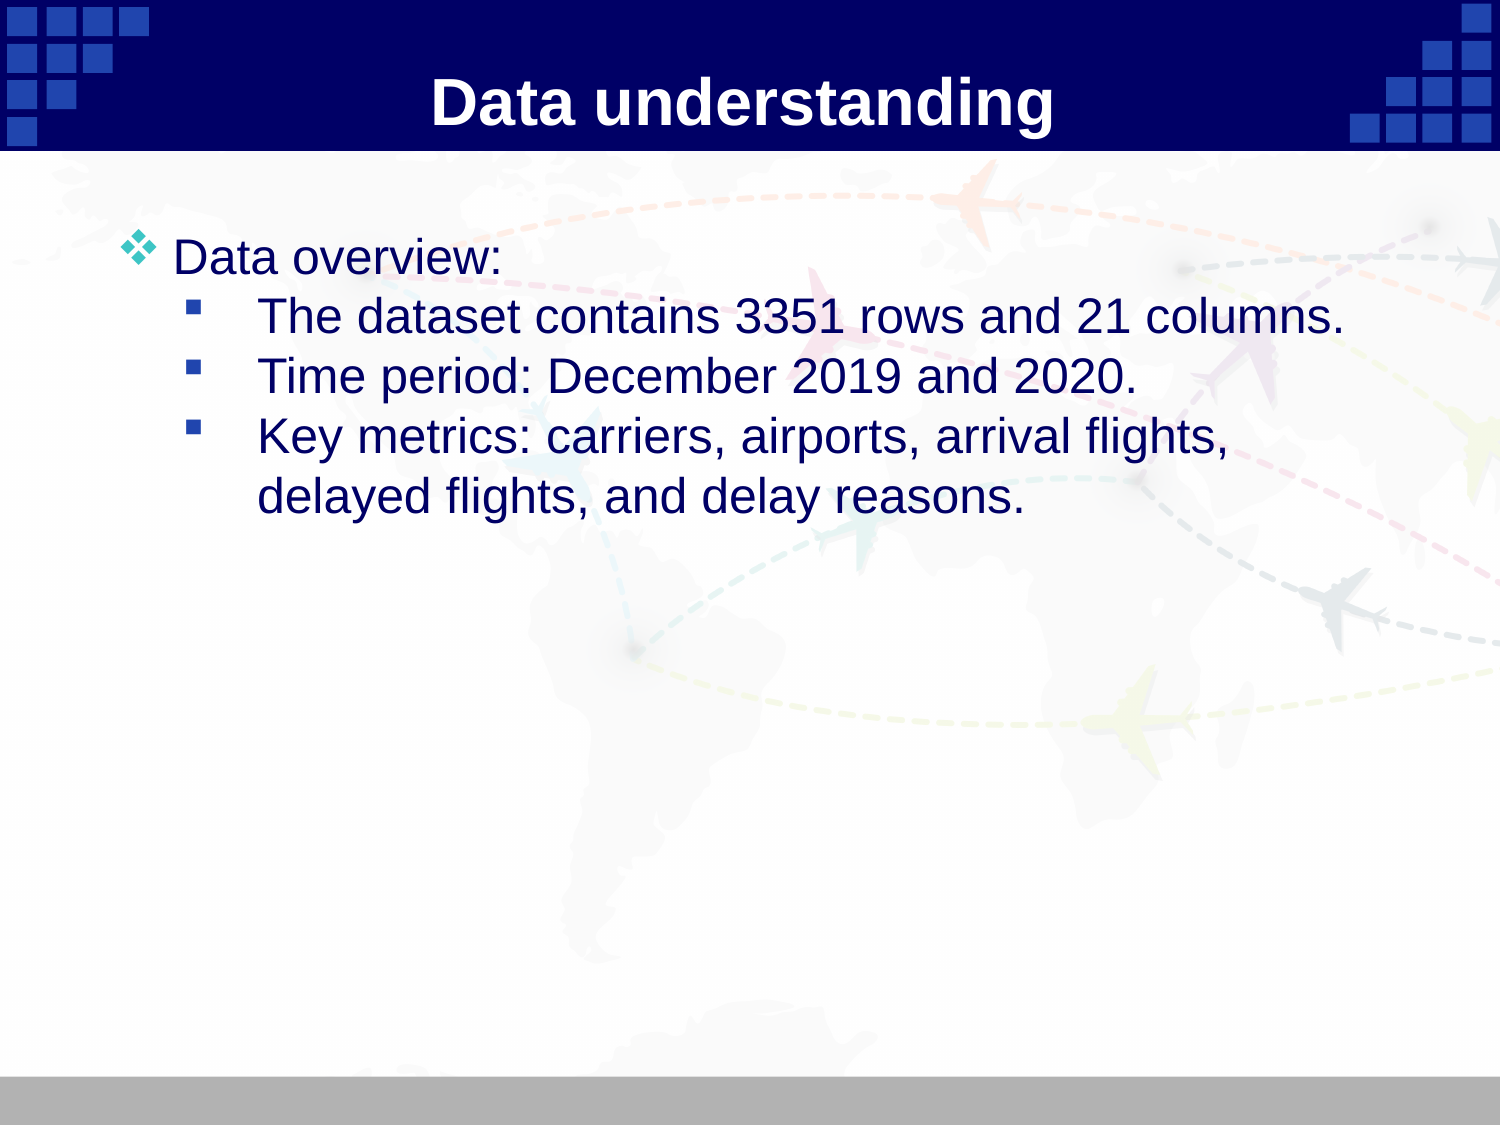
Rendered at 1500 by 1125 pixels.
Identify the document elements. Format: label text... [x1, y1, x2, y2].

title Data understanding [137, 52, 1350, 145]
text_box Data overview: The dataset contains 3351 rows and 21 columns. Time period: December 2019 and 2020. Key metrics: carriers, airports, arrival flights, delayed flights, and delay reasons. [101, 228, 1386, 1025]
